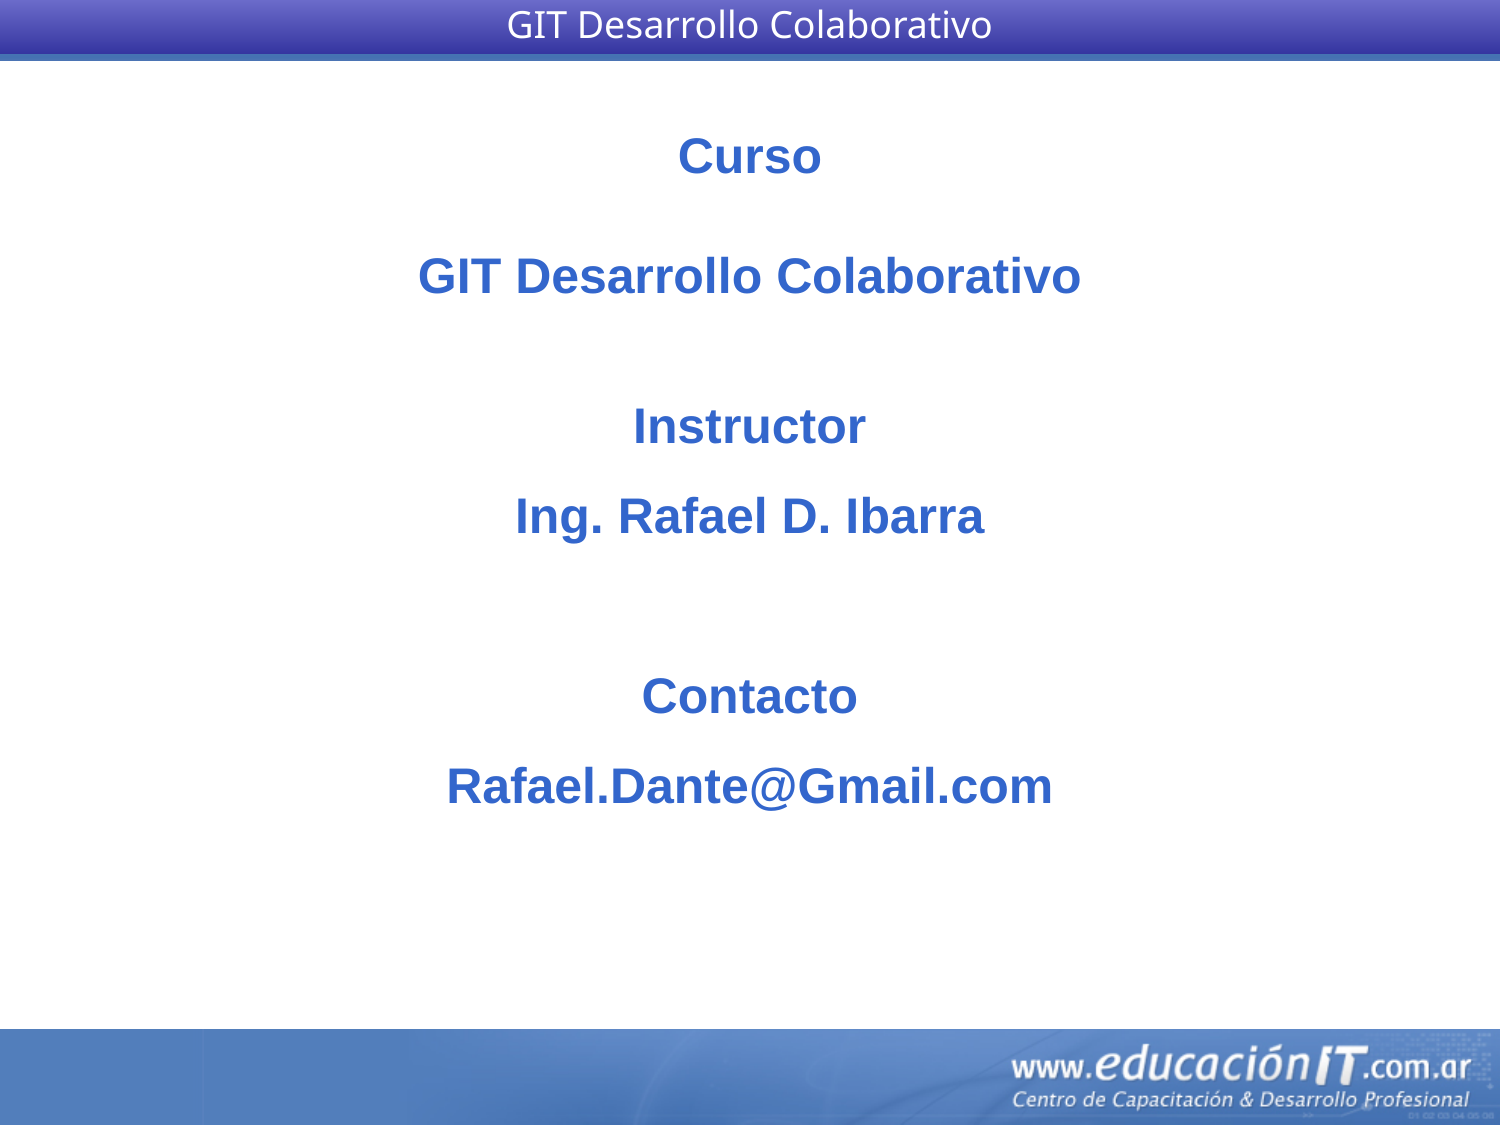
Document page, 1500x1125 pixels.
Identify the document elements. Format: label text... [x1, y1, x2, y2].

picture [0, 54, 1500, 61]
picture [0, 1029, 1500, 1125]
text_box Curso GIT Desarrollo Colaborativo Instructor Ing. Rafael D. Ibarra Contacto Rafael.Dante@Gmail.com [271, 243, 1229, 819]
text_box GIT Desarrollo Colaborativo [0, 0, 1500, 54]
